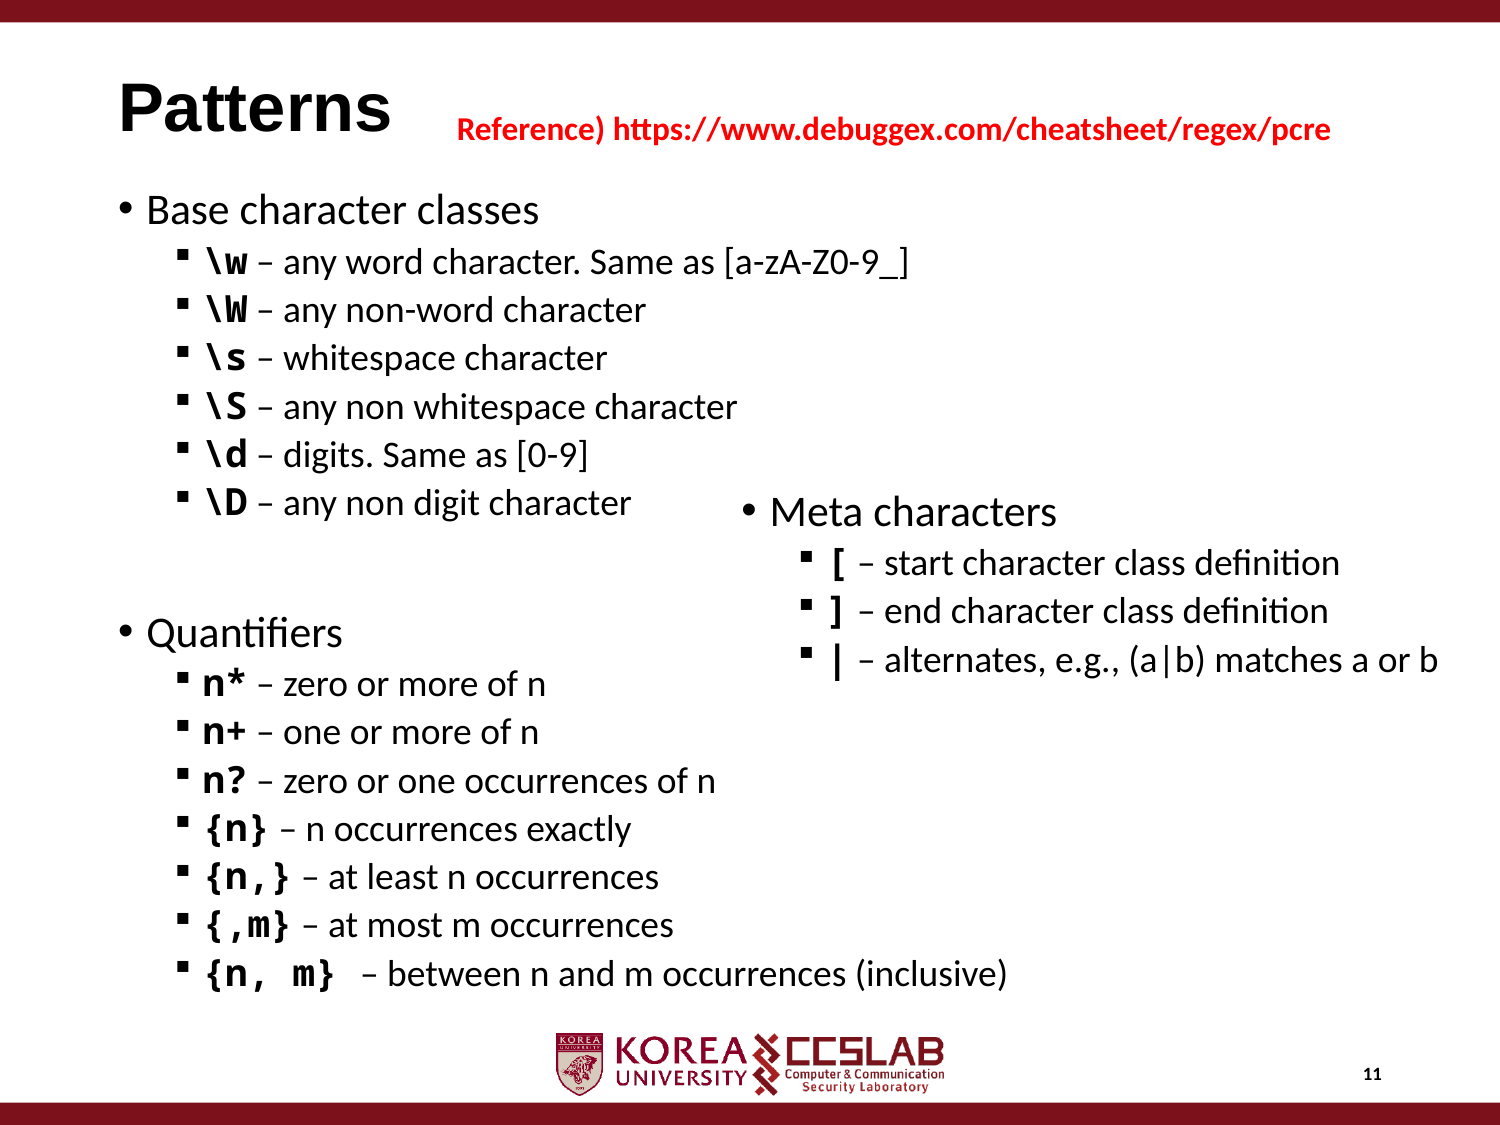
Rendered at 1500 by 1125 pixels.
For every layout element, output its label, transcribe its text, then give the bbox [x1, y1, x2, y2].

title Patterns [103, 50, 1397, 168]
text_box Meta characters [ – start character class definition ] – end character class definition | – alternates, e.g., (a|b) matches a or b [726, 480, 1461, 742]
text_box Reference) https://www.debuggex.com/cheatsheet/regex/pcre [442, 99, 1461, 155]
slide_number 11 [1059, 1042, 1397, 1103]
picture [556, 1033, 747, 1096]
list Base character classes \w – any word character. Same as [a-zA-Z0-9_] \W – any non-word character \s – whitespace character \S – any non whitespace character \d – digits. Same as [0-9] \D – any non digit character Quantifiers n* – zero or more of n n+ – one or more of n n? – zero or one occurrences of n {n} – n occurrences exactly {n,} – at least n occurrences {,m} – at most m occurrences {n, m} – between n and m occurrences (inclusive) [103, 179, 1397, 1014]
picture [752, 1033, 944, 1096]
